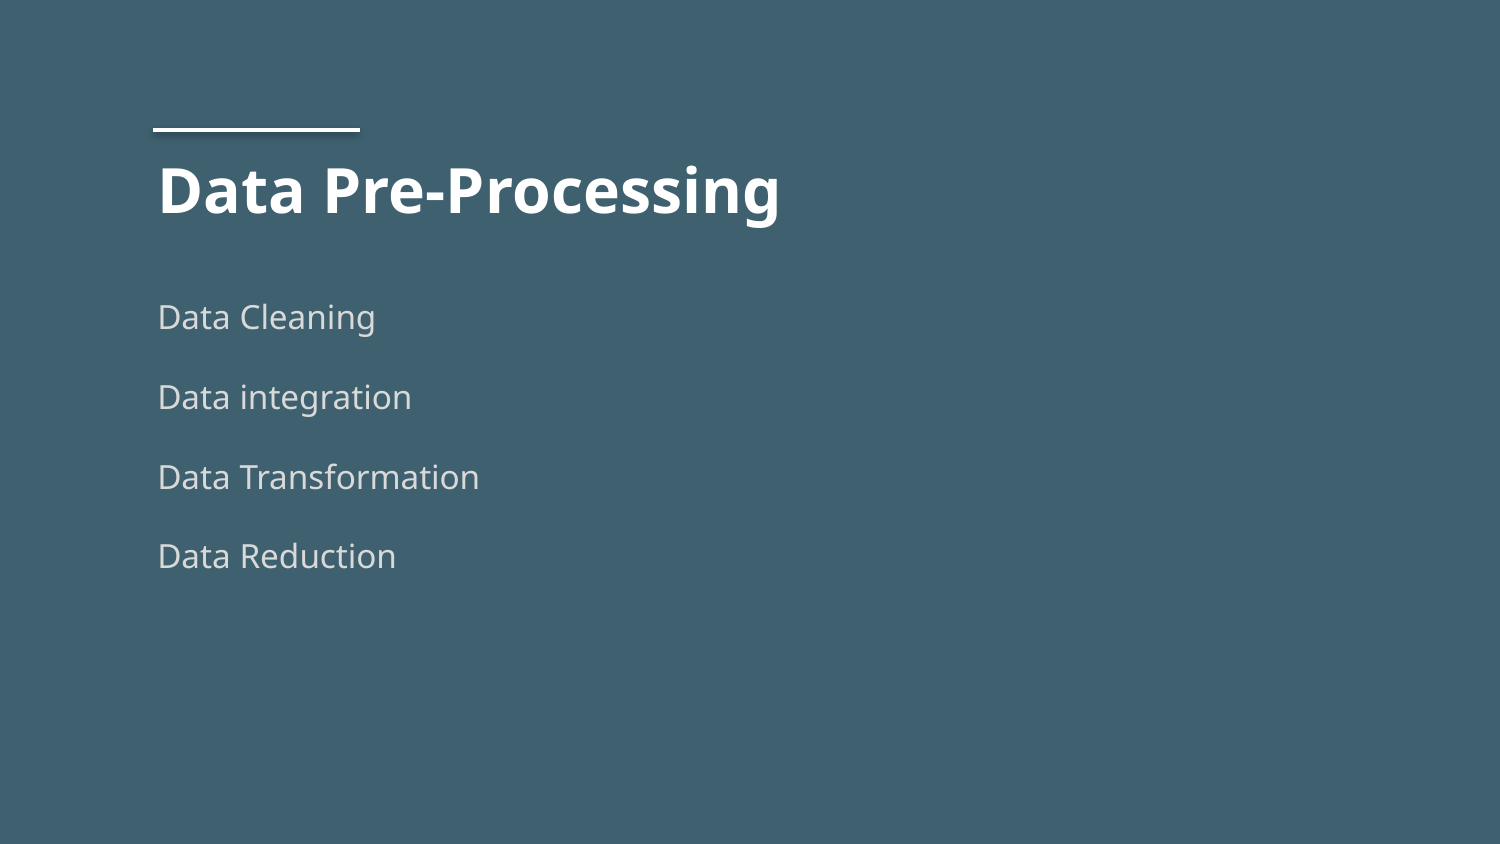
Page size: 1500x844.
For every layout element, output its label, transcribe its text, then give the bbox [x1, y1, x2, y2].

title Data Pre-Processing [142, 95, 833, 241]
title Data Cleaning Data integration Data Transformation Data Reduction [142, 241, 833, 654]
